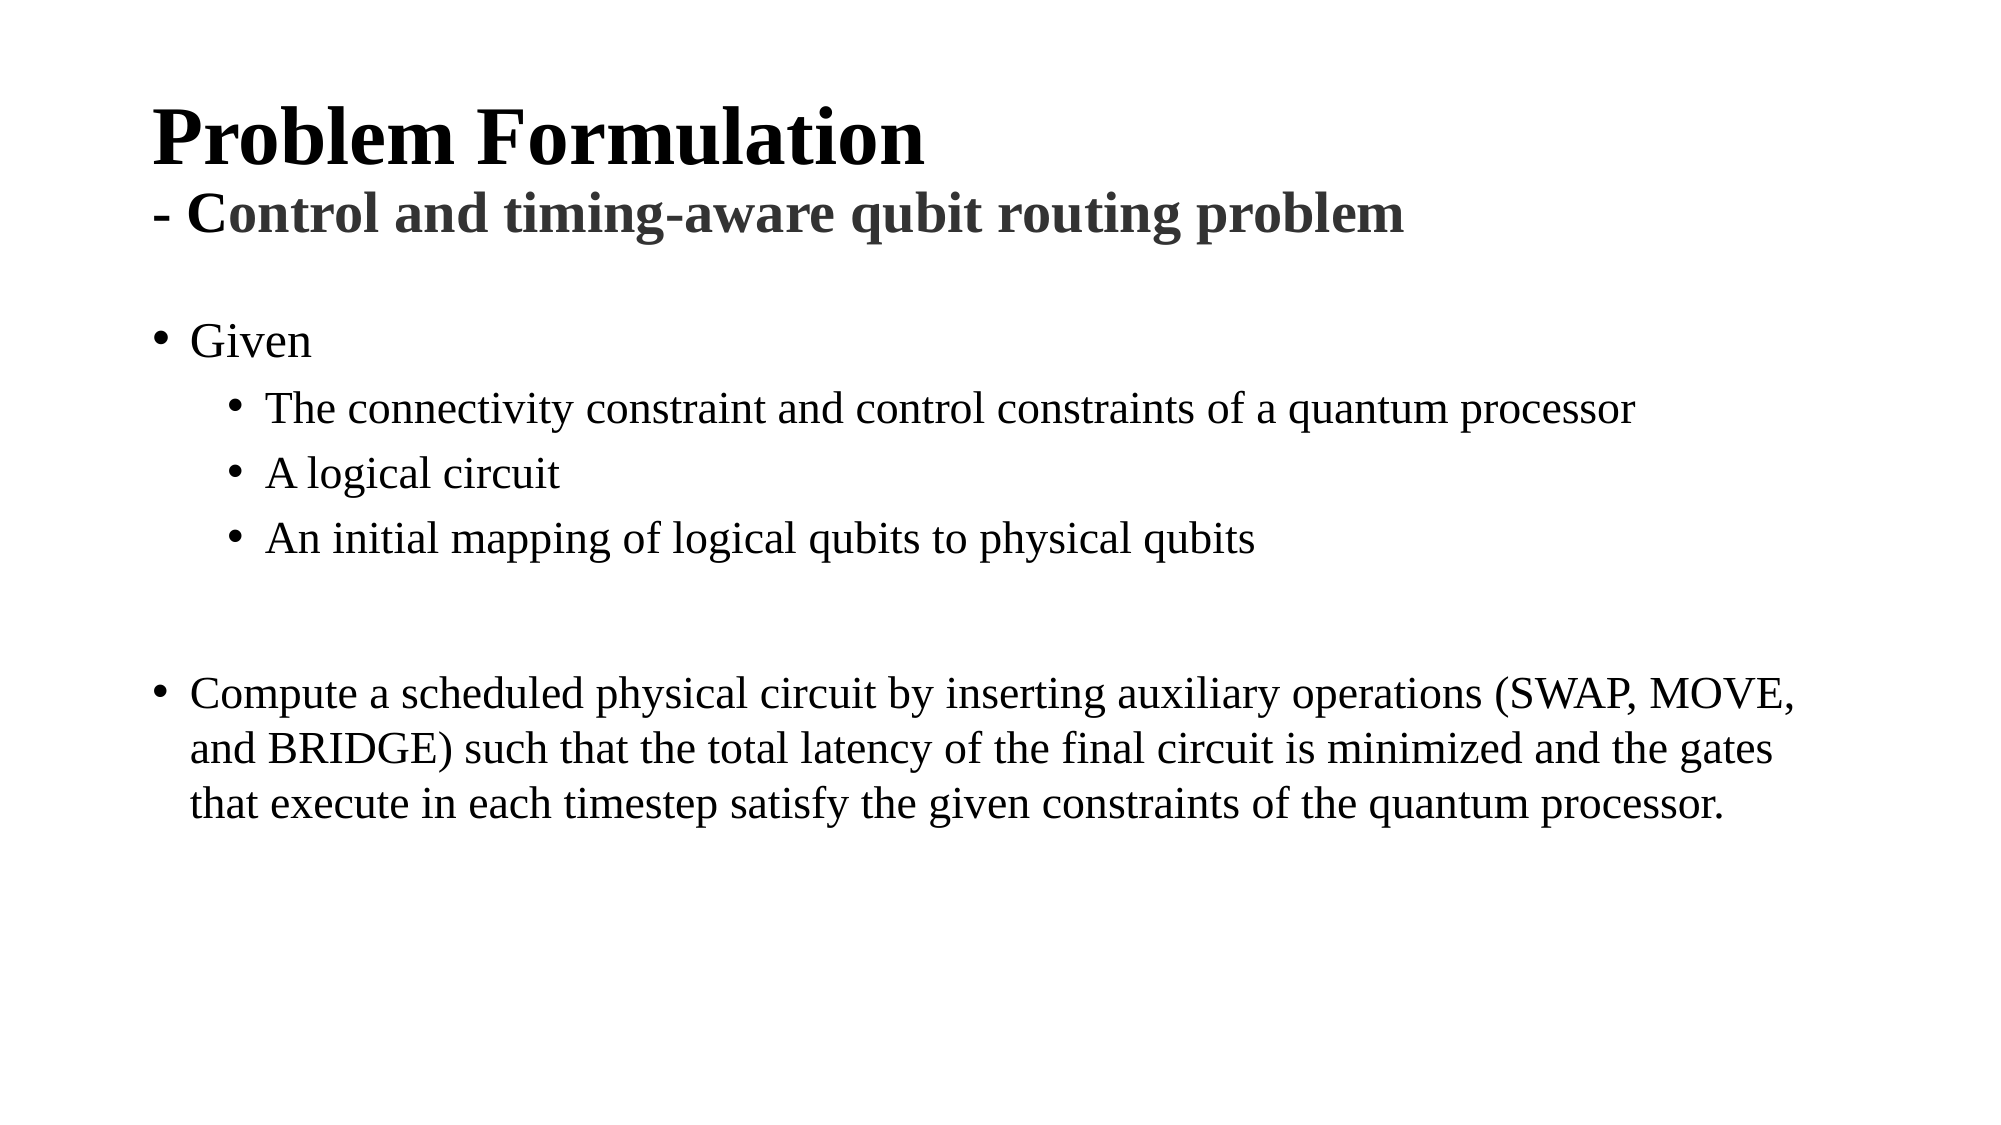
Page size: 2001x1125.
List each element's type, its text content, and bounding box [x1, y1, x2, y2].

title Problem Formulation - Control and timing-aware qubit routing problem [137, 59, 1863, 278]
list Given The connectivity constraint and control constraints of a quantum processor A logical circuit An initial mapping of logical qubits to physical qubits Compute a scheduled physical circuit by inserting auxiliary operations (SWAP, MOVE, and BRIDGE) such that the total latency of the final circuit is minimized and the gates that execute in each timestep satisfy the given constraints of the quantum processor. [137, 299, 1863, 1014]
